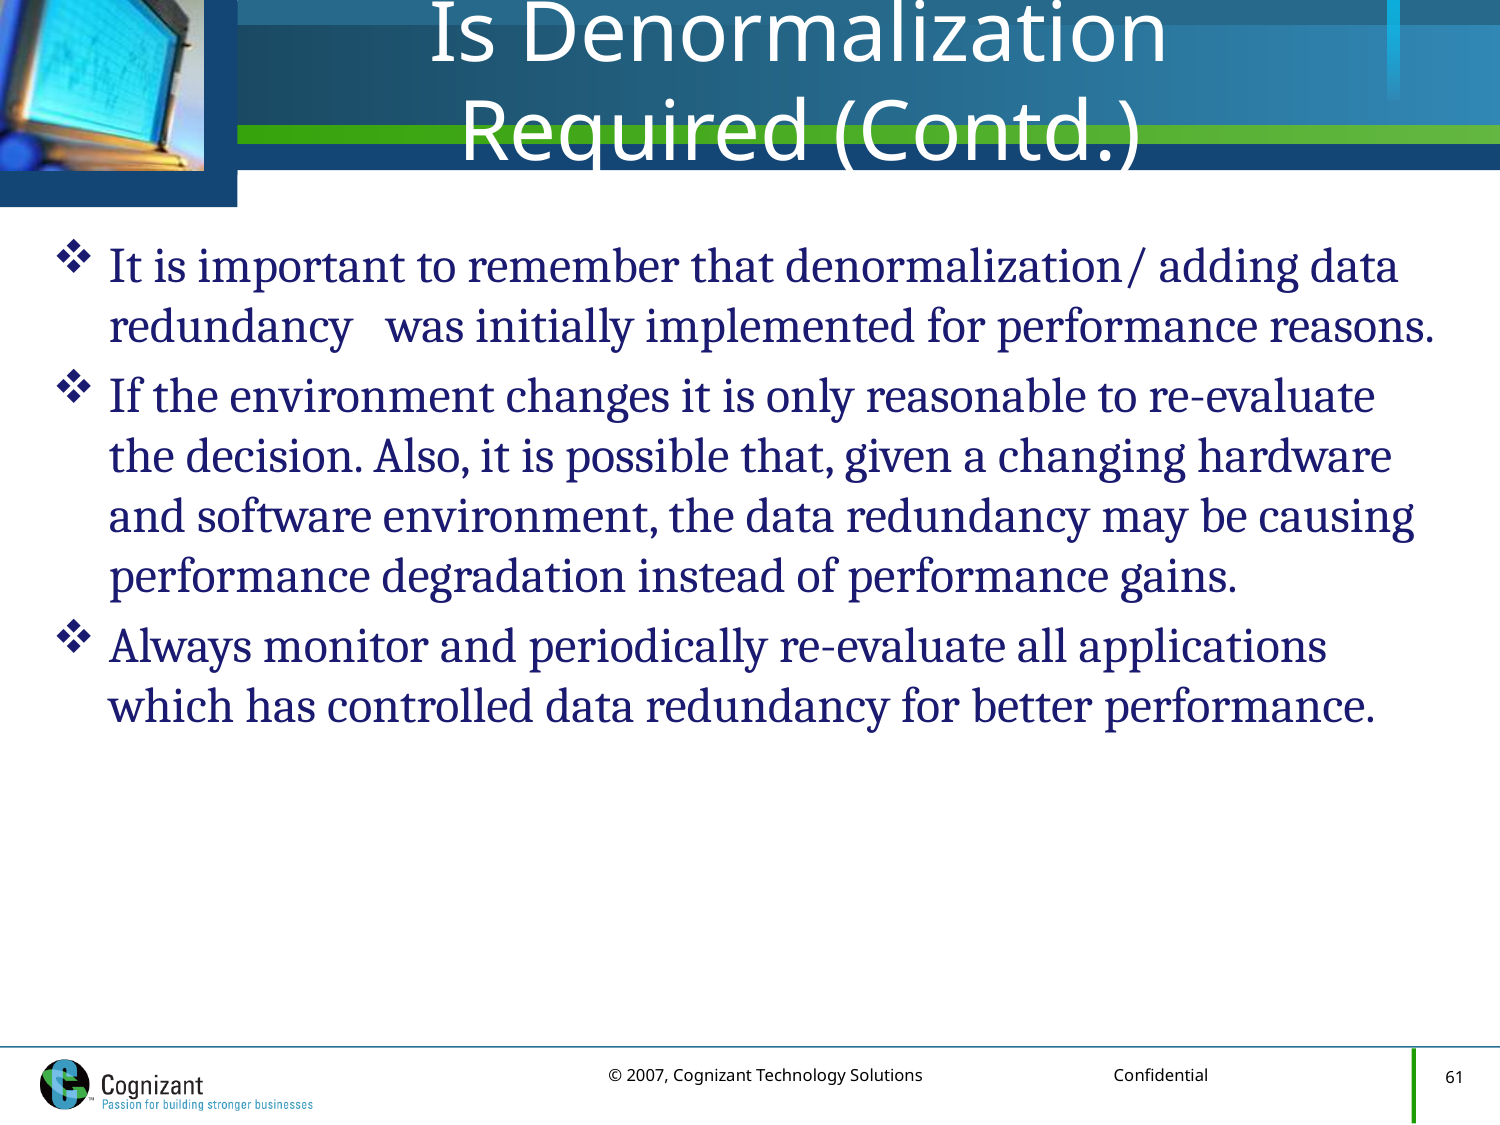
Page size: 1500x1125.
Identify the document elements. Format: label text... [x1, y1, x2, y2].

title Is Denormalization Required (Contd.) [237, 33, 1363, 122]
slide_number 61 [1418, 1058, 1492, 1112]
picture [0, 0, 204, 171]
list It is important to remember that denormalization/ adding data redundancy was initially implemented for performance reasons. If the environment changes it is only reasonable to re-evaluate the decision. Also, it is possible that, given a changing hardware and software environment, the data redundancy may be causing performance degradation instead of performance gains. Always monitor and periodically re-evaluate all applications which has controlled data redundancy for better performance. [37, 224, 1463, 1037]
picture [39, 1059, 313, 1111]
